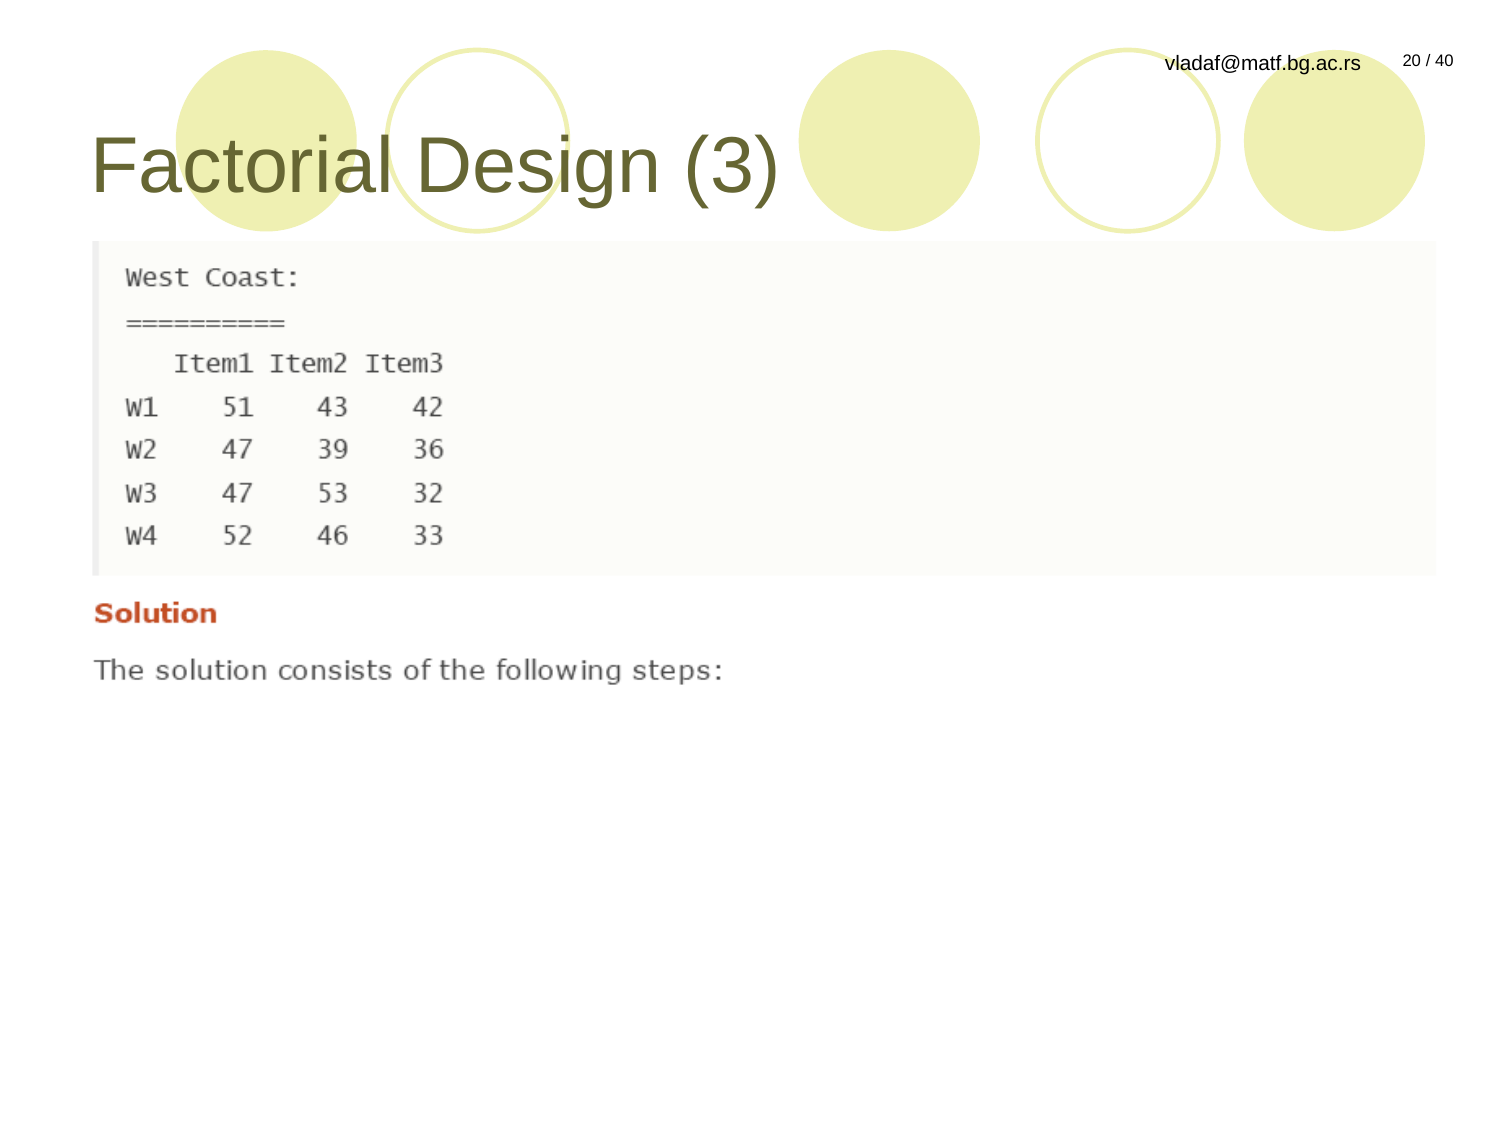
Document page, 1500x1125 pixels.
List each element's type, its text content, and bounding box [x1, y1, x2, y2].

title Factorial Design (3) [75, 90, 1425, 233]
picture [78, 241, 1441, 716]
